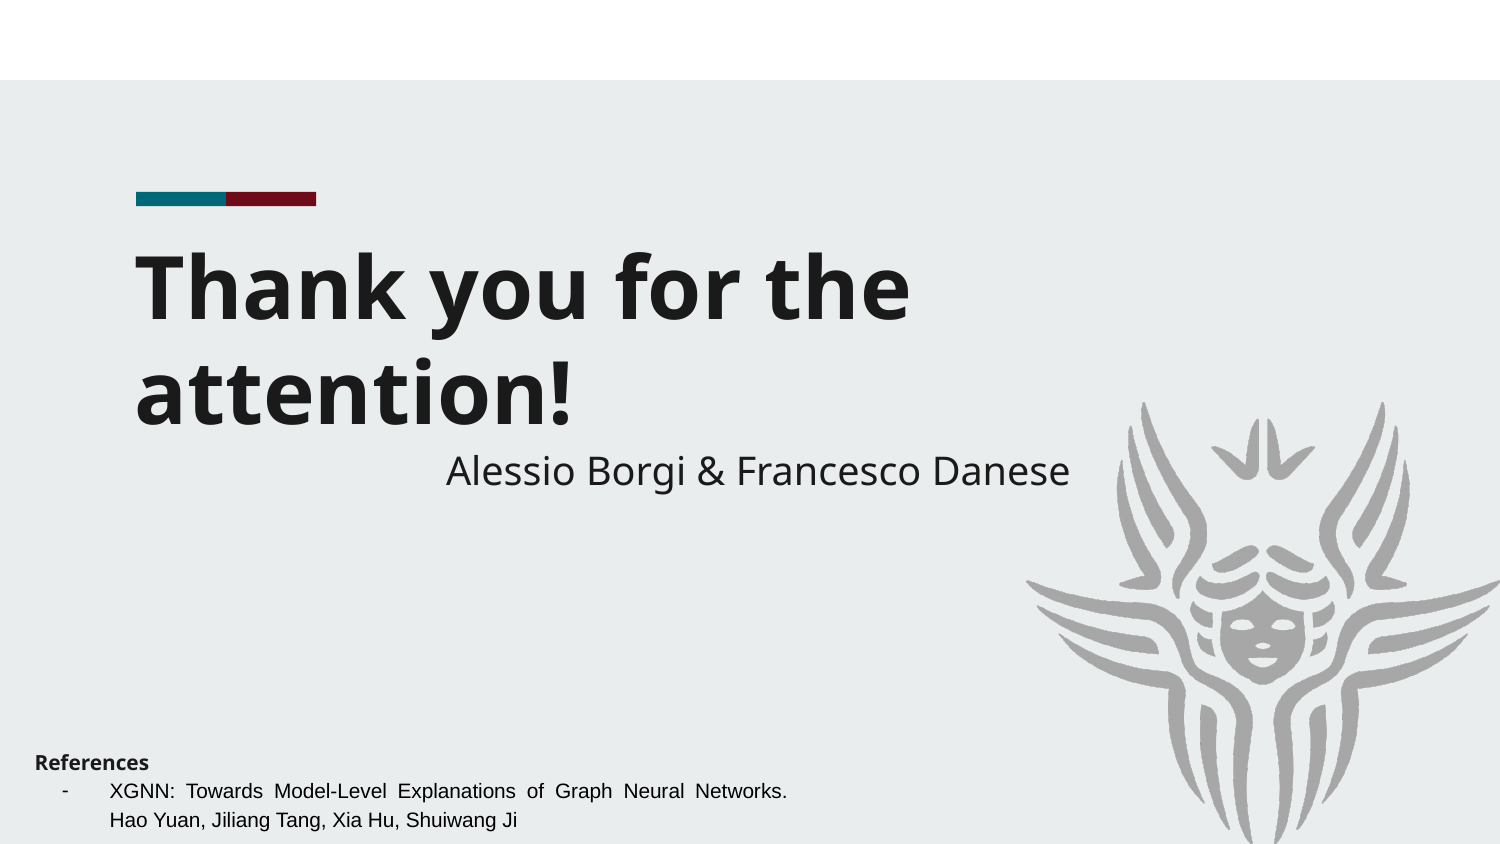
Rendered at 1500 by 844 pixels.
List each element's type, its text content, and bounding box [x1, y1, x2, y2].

text_box References XGNN: Towards Model-Level Explanations of Graph Neural Networks. Hao Yuan, Jiliang Tang, Xia Hu, Shuiwang Ji [19, 734, 803, 844]
text_box Alessio Borgi & Francesco Danese [206, 431, 1194, 509]
text_box Thank you for the attention! [119, 216, 1381, 343]
picture [1026, 402, 1500, 844]
